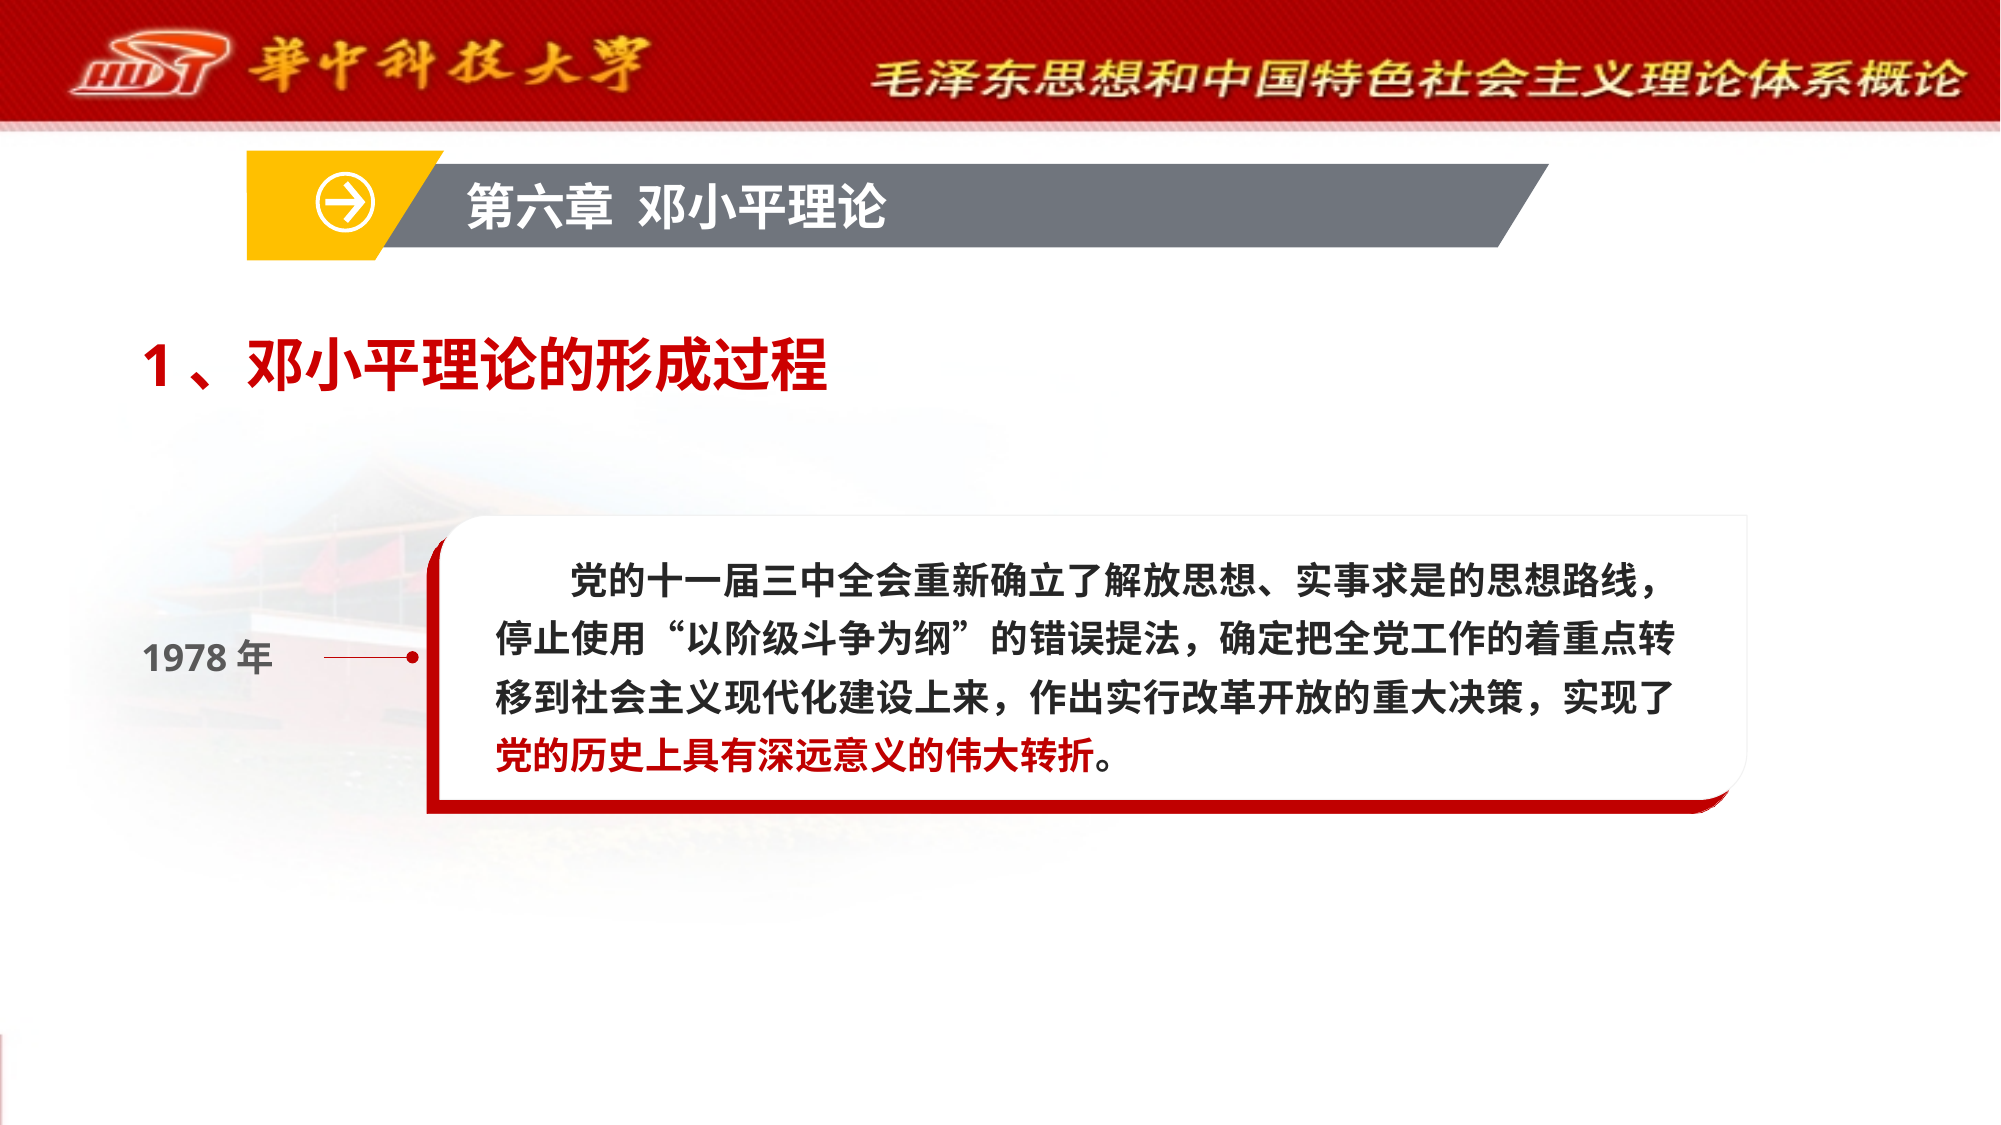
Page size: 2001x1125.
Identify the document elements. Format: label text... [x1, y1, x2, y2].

text_box [246, 150, 445, 261]
text_box [384, 163, 1550, 248]
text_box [439, 514, 1748, 800]
text_box 第六章 邓小平理论 [450, 167, 903, 243]
title 1、邓小平理论的形成过程 [125, 307, 1476, 385]
picture [0, 0, 2001, 1125]
text_box [315, 171, 375, 233]
text_box 1978年 [126, 626, 289, 687]
